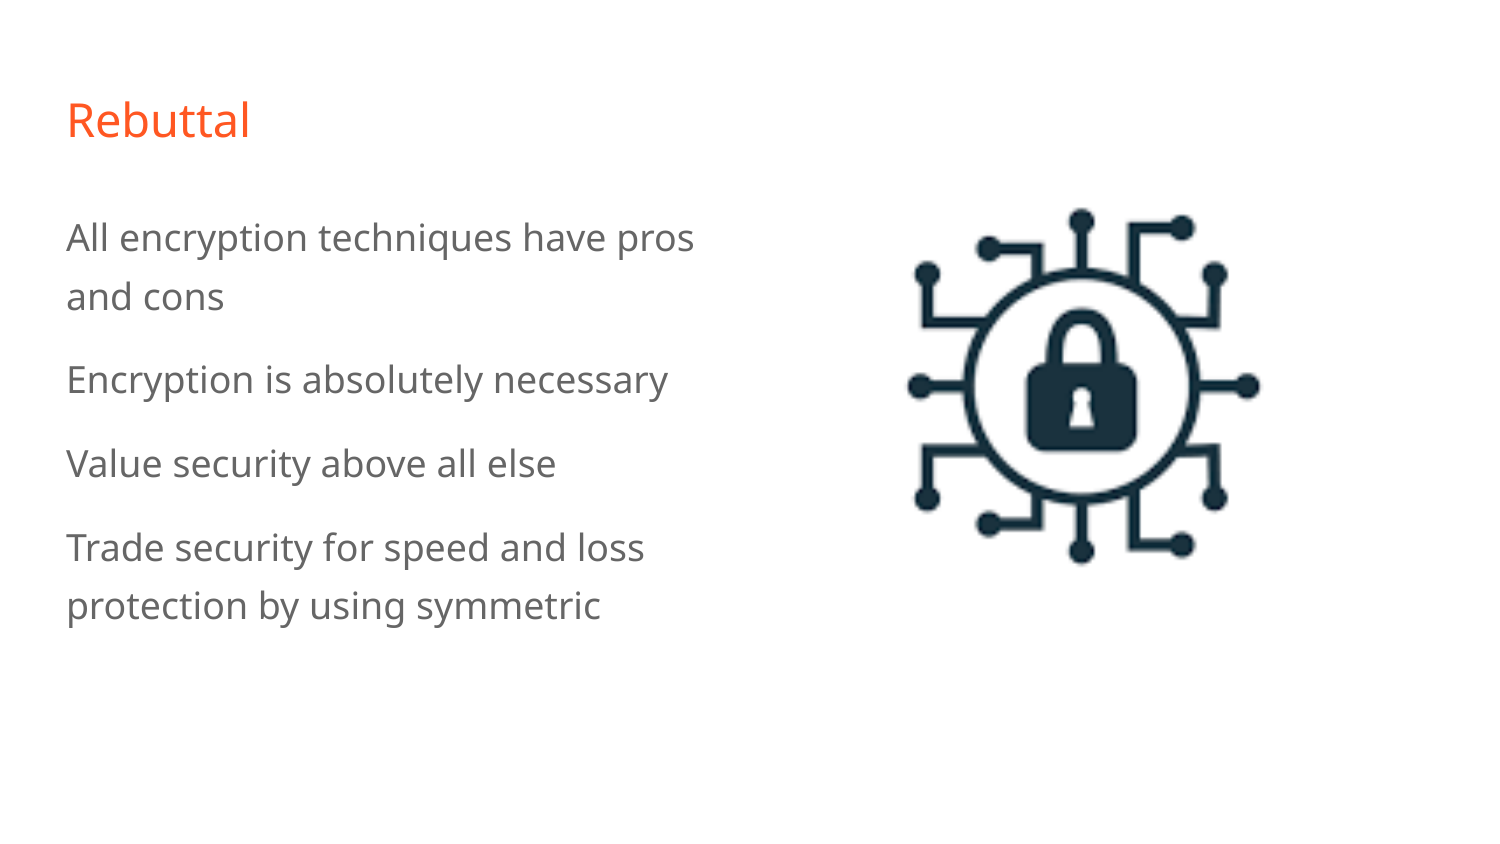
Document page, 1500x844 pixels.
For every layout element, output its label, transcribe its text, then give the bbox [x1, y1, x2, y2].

picture [815, 166, 1352, 655]
title Rebuttal [51, 72, 750, 167]
list All encryption techniques have pros and cons Encryption is absolutely necessary Value security above all else Trade security for speed and loss protection by using symmetric [51, 189, 750, 750]
